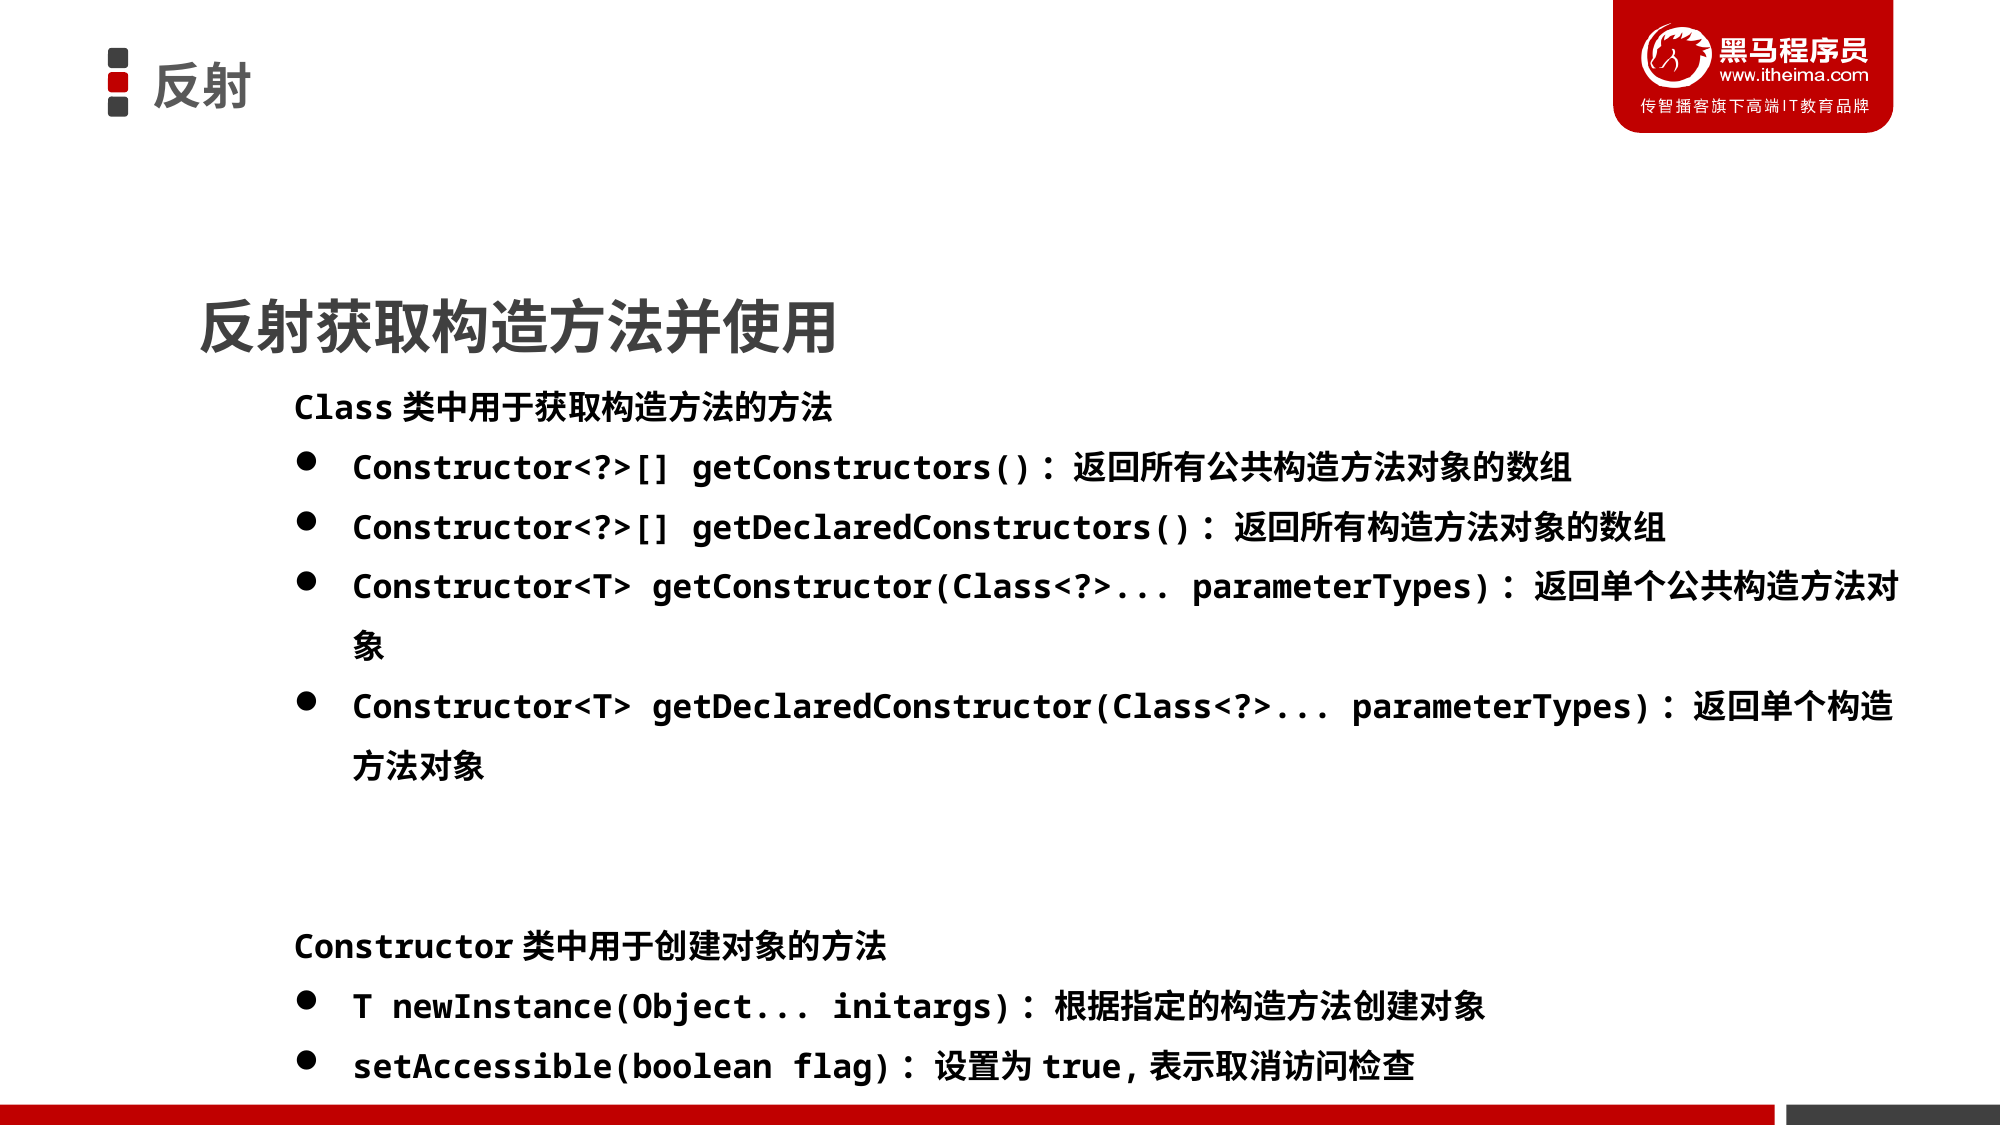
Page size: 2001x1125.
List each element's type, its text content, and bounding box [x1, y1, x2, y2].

text_box 反射获取构造方法并使用 [183, 247, 953, 368]
text_box Class类中用于获取构造方法的方法 Constructor<?>[] getConstructors​()：返回所有公共构造方法对象的数组 Constructor<?>[] getDeclaredConstructors​()：返回所有构造方法对象的数组 Constructor<T> getConstructor​(Class<?>... parameterTypes)：返回单个公共构造方法对象 Constructor<T> getDeclaredConstructor​(Class<?>... parameterTypes)：返回单个构造方法对象 Constructor类中用于创建对象的方法 T newInstance​(Object... initargs)：根据指定的构造方法创建对象 setAccessible(boolean flag)：设置为true,表示取消访问检查 [279, 358, 1918, 1093]
text_box 反射 [137, 0, 1315, 173]
picture [1616, 11, 1894, 125]
